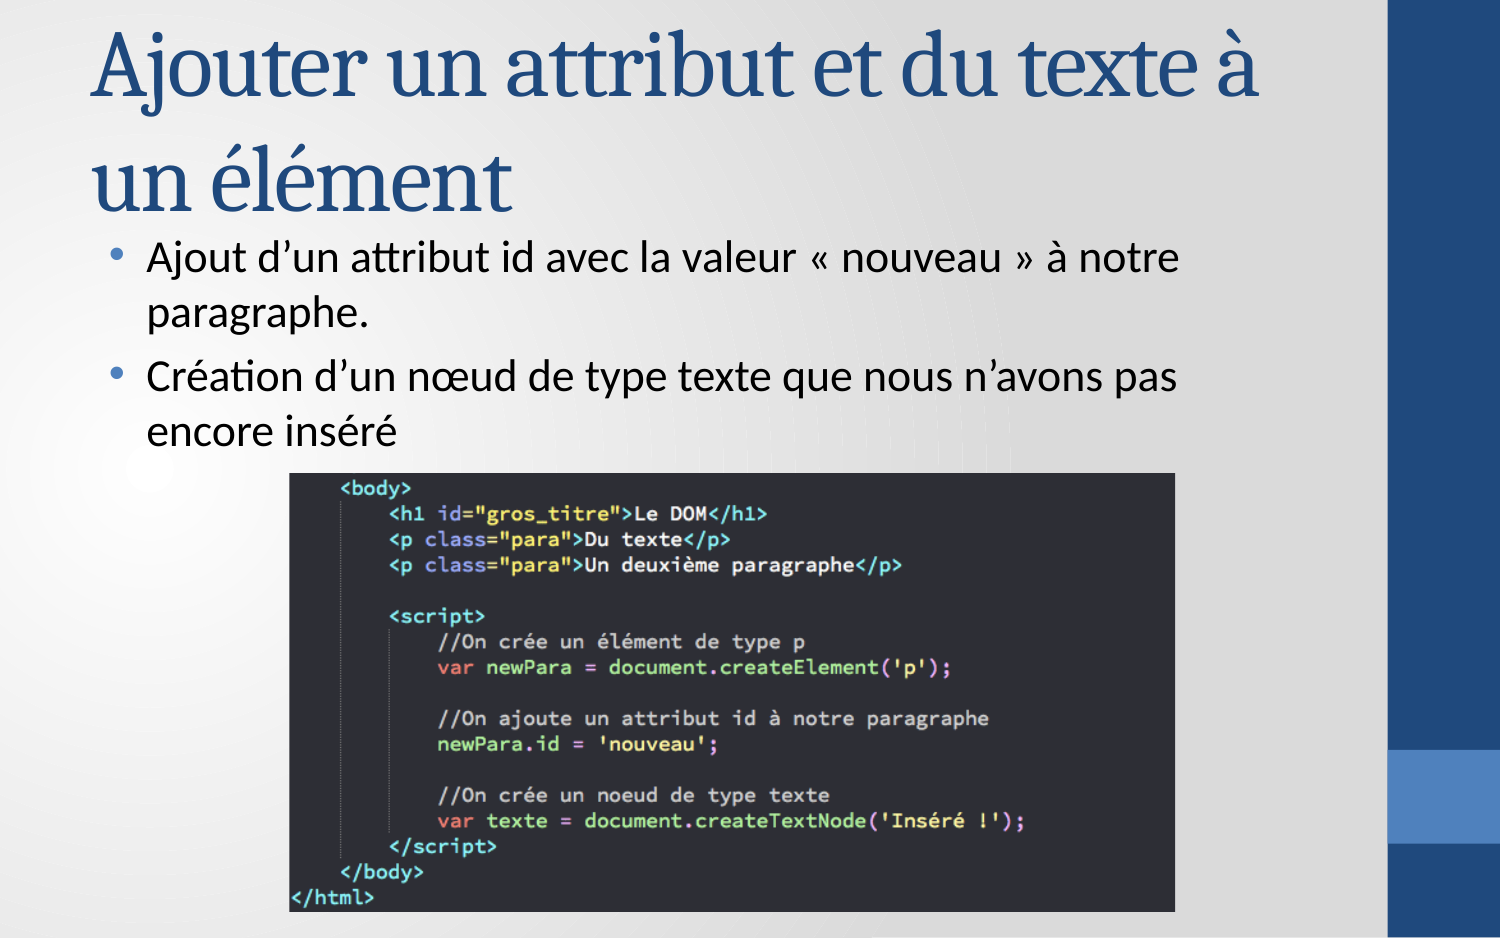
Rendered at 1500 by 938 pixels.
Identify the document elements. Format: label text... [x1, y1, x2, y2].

title Ajouter un attribut et du texte à un élément [75, 37, 1325, 194]
list Ajout d’un attribut id avec la valeur « nouveau » à notre paragraphe. Création d’un nœud de type texte que nous n’avons pas encore inséré [75, 218, 1325, 875]
picture [288, 472, 1176, 912]
